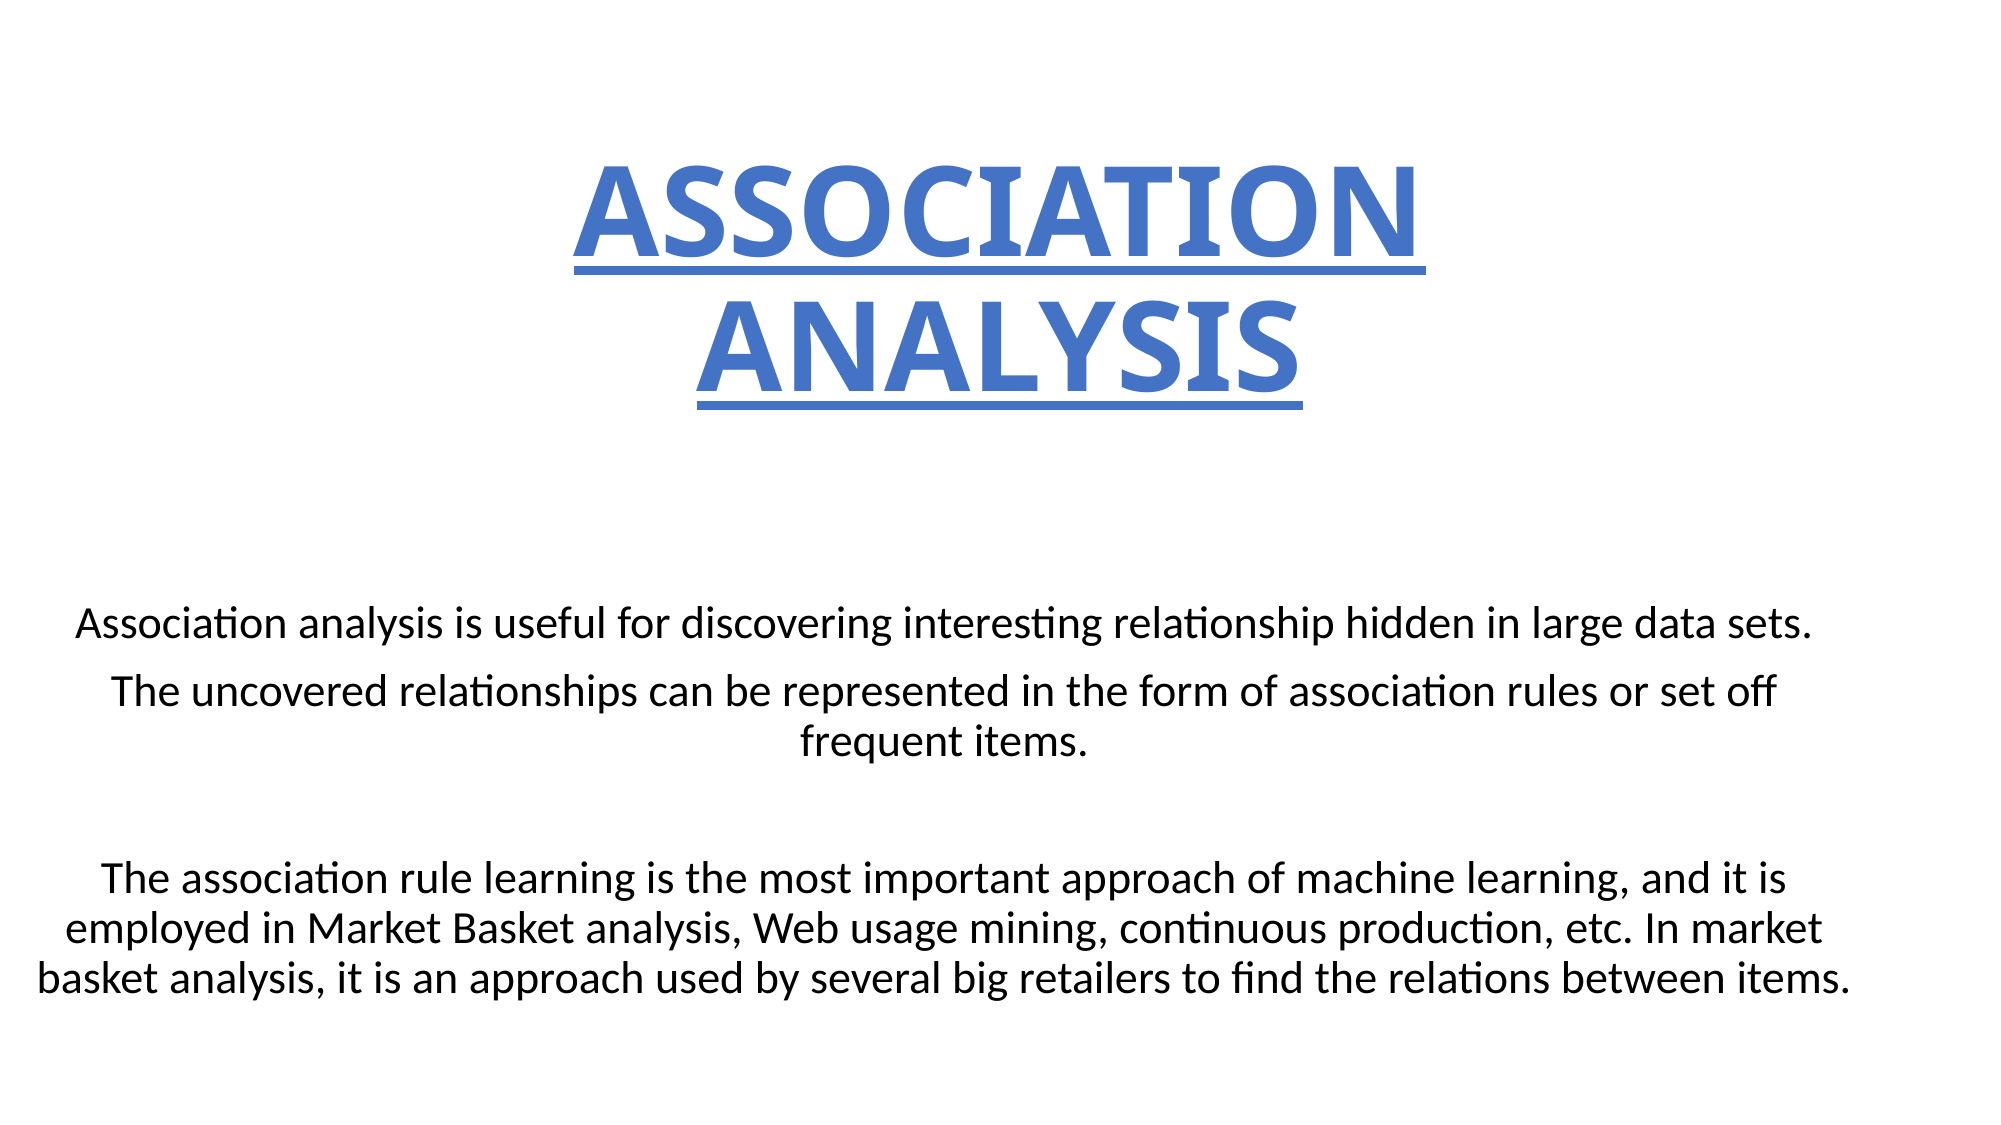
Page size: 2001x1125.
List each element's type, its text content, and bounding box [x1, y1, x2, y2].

subtitle Association analysis is useful for discovering interesting relationship hidden in large data sets. The uncovered relationships can be represented in the form of association rules or set off frequent items. The association rule learning is the most important approach of machine learning, and it is employed in Market Basket analysis, Web usage mining, continuous production, etc. In market basket analysis, it is an approach used by several big retailers to find the relations between items. [17, 590, 1872, 1033]
title ASSOCIATION ANALYSIS [249, 184, 1750, 576]
